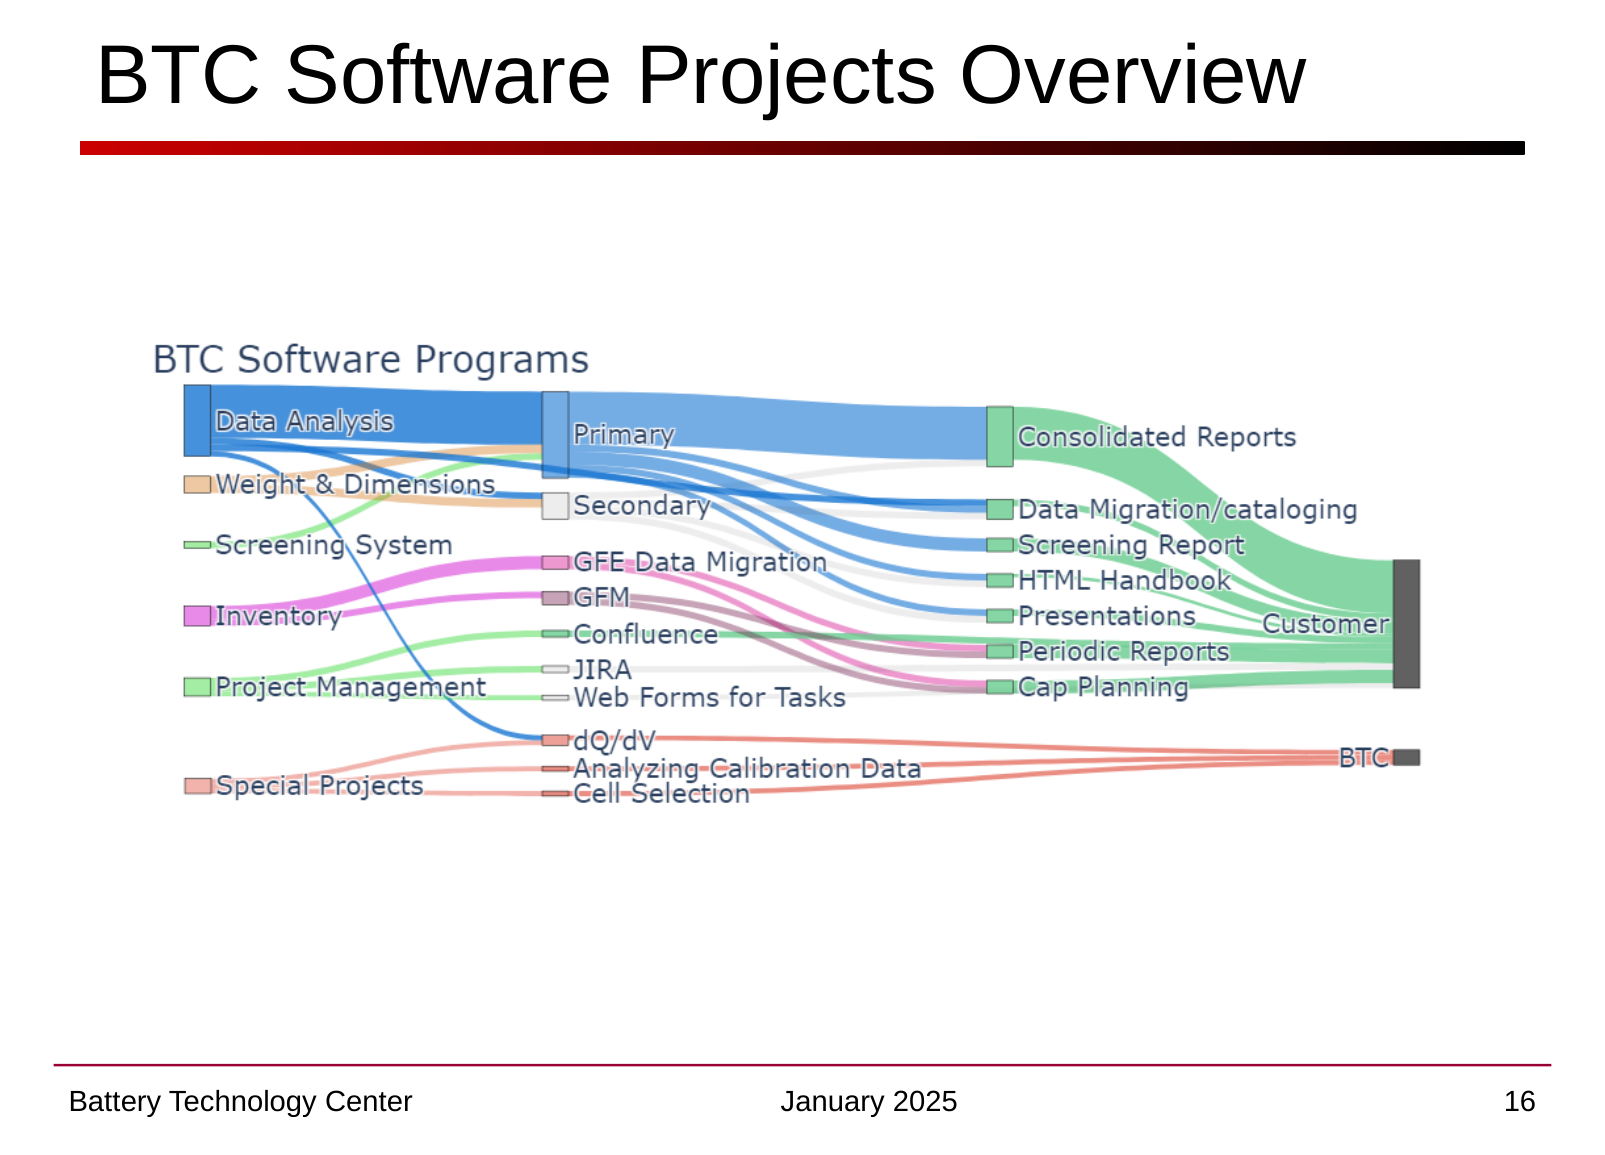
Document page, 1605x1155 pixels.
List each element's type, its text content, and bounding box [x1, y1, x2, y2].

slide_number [681, 1074, 1057, 1155]
title BTC Software Projects Overview [80, 0, 1525, 142]
footer Battery Technology Center [53, 1074, 589, 1155]
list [79, 307, 1525, 899]
slide_number 16 [1163, 1074, 1552, 1155]
